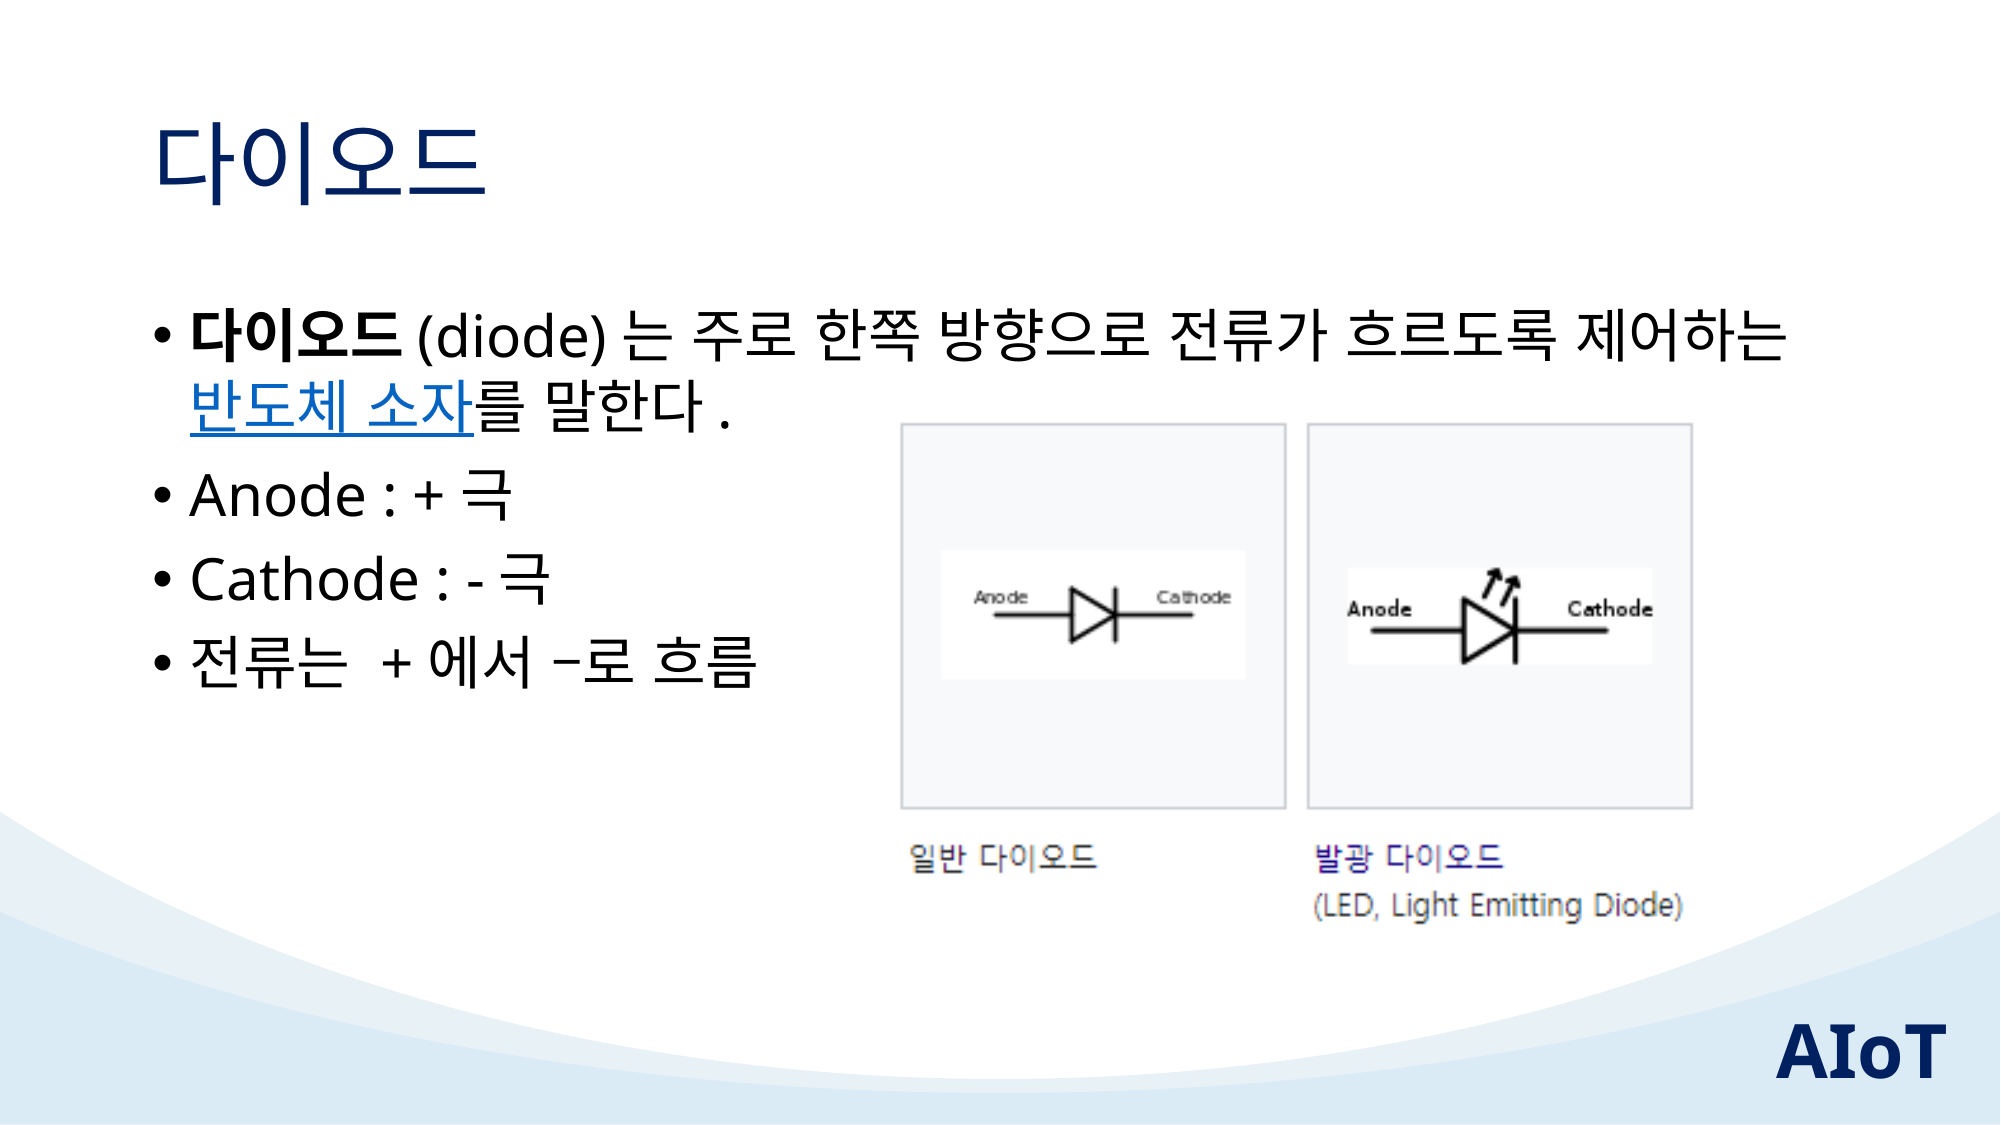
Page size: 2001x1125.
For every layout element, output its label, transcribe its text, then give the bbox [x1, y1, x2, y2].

title 다이오드 [137, 59, 1863, 278]
list 다이오드(diode)는 주로 한쪽 방향으로 전류가 흐르도록 제어하는 반도체 소자를 말한다. Anode : +극 Cathode : -극 전류는 +에서 –로 흐름 [137, 299, 1863, 1014]
picture [881, 406, 1709, 950]
